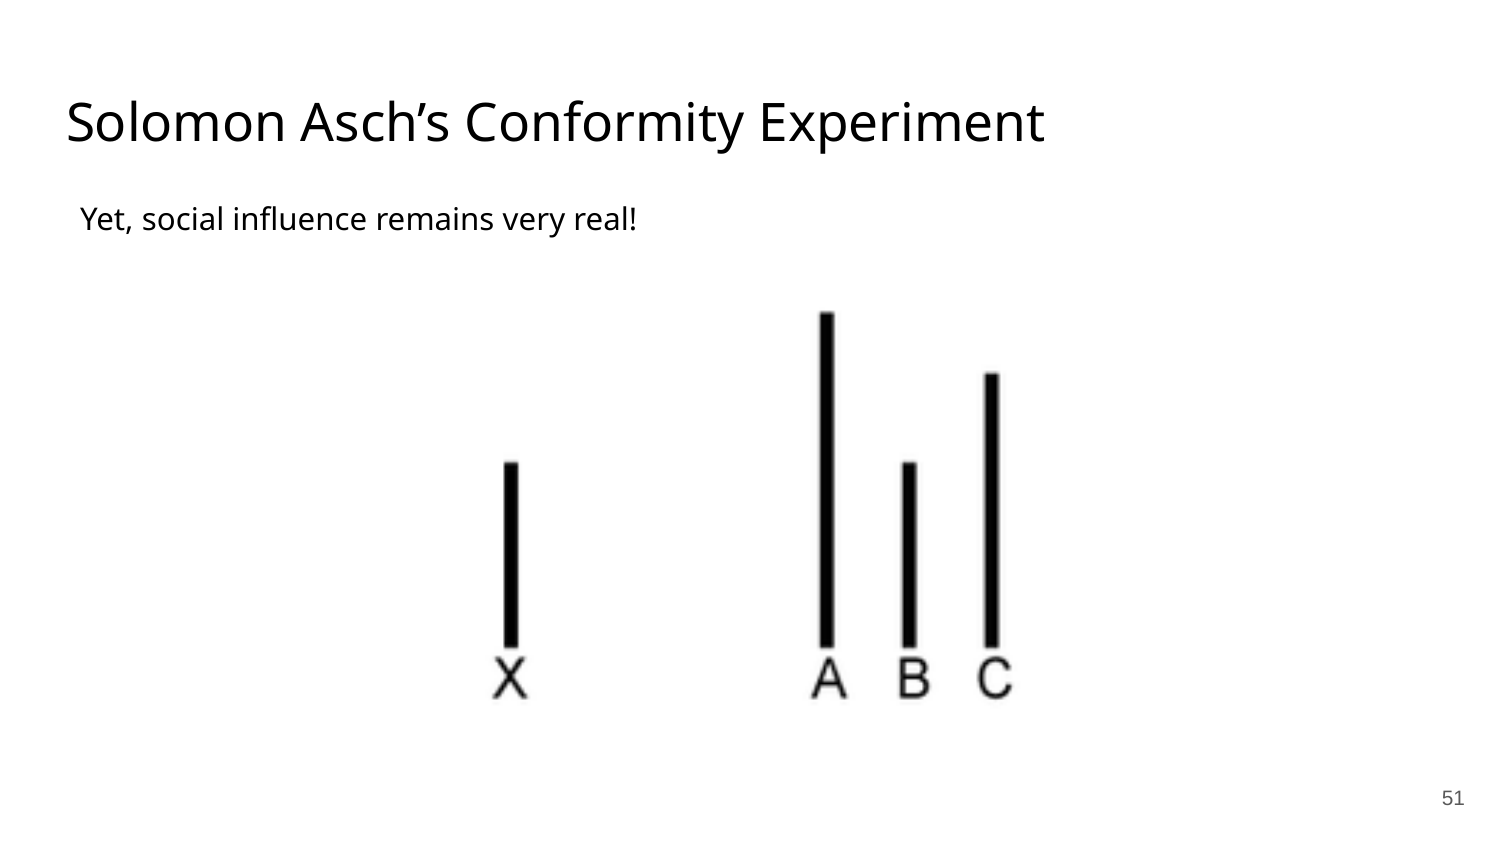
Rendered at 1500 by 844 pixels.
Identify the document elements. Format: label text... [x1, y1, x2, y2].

slide_number 51 [1389, 764, 1480, 830]
picture [465, 298, 1035, 721]
text_box Yet, social influence remains very real! [64, 178, 792, 252]
text_box Solomon Asch’s Conformity Experiment [51, 72, 1449, 167]
